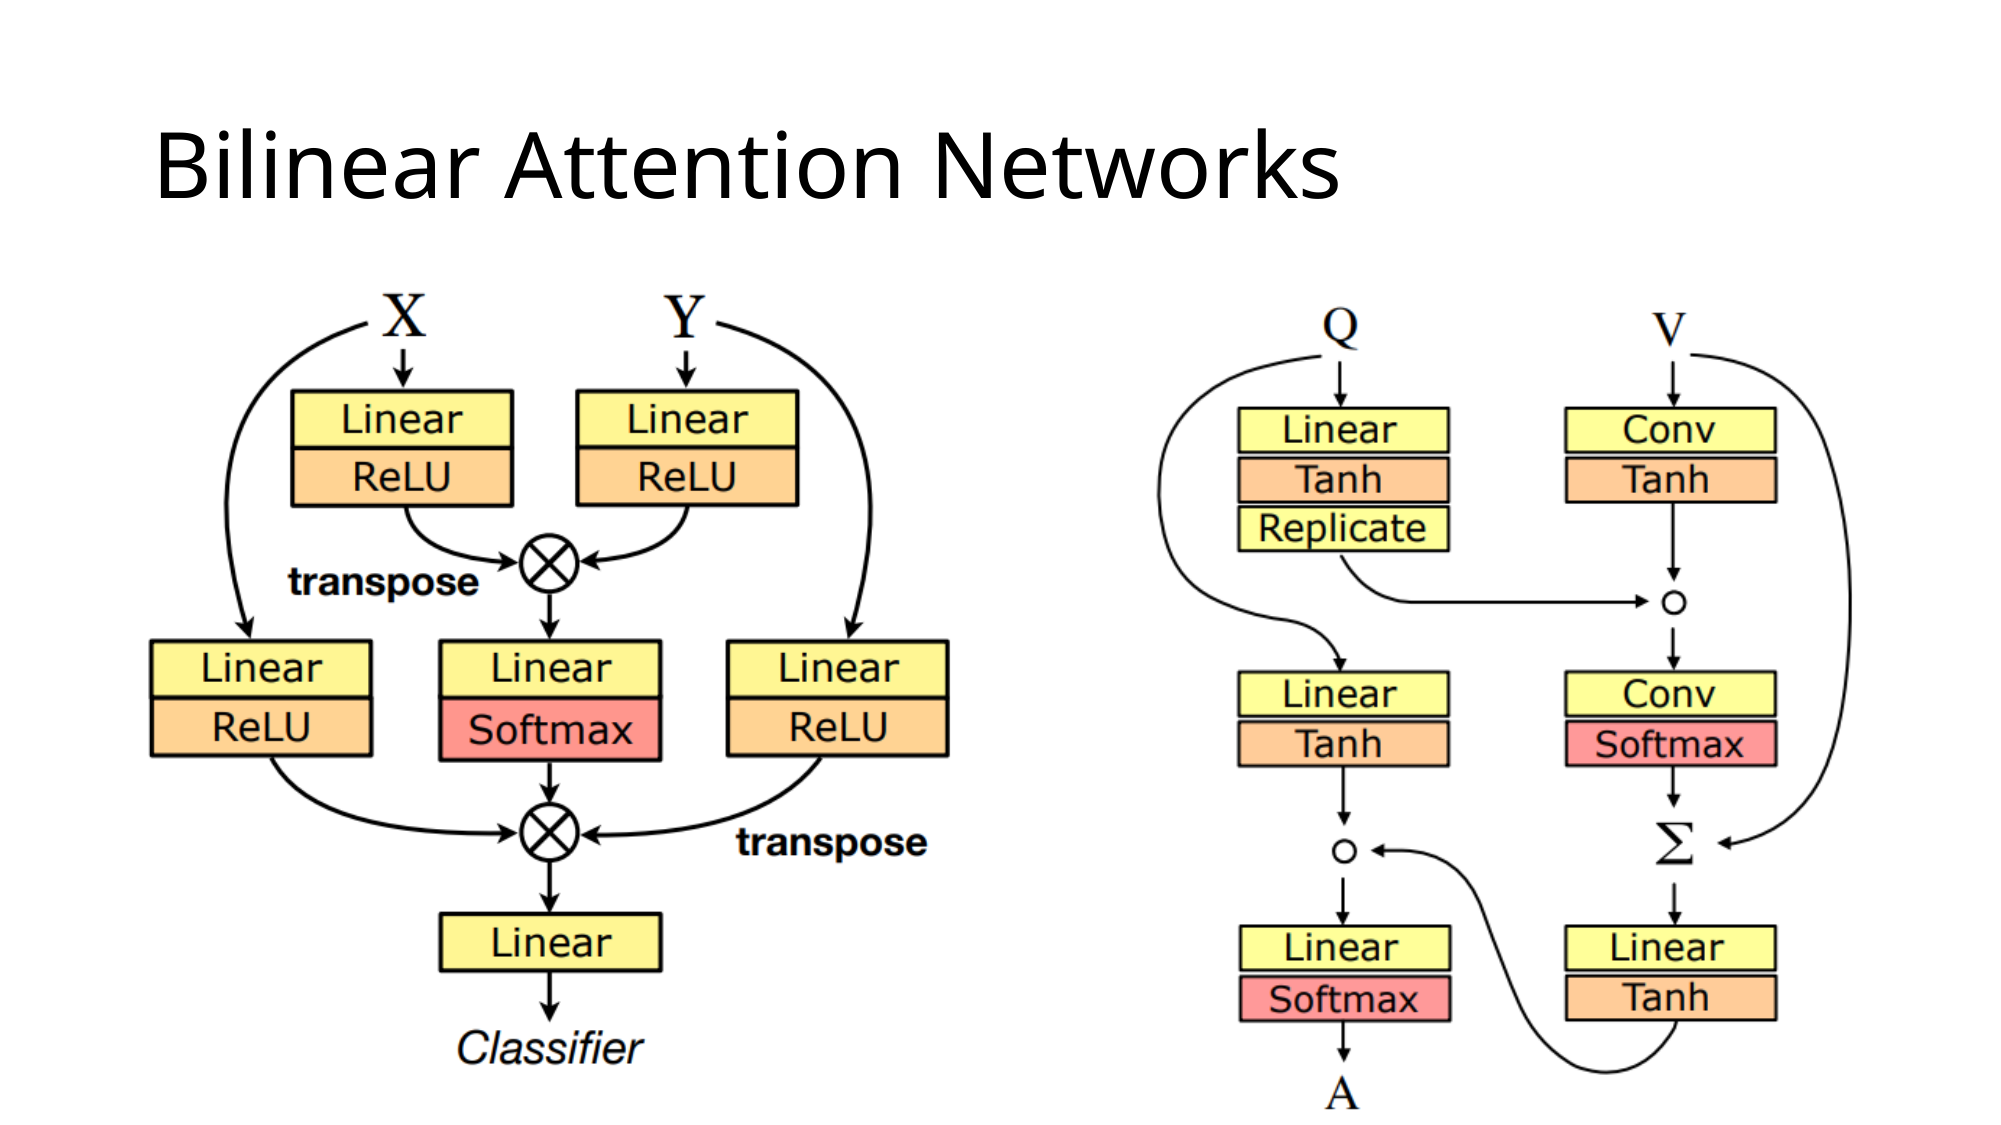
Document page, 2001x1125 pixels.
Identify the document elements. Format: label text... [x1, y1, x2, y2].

picture [1146, 299, 1863, 1125]
picture [137, 277, 966, 1084]
title Bilinear Attention Networks [137, 59, 1863, 278]
